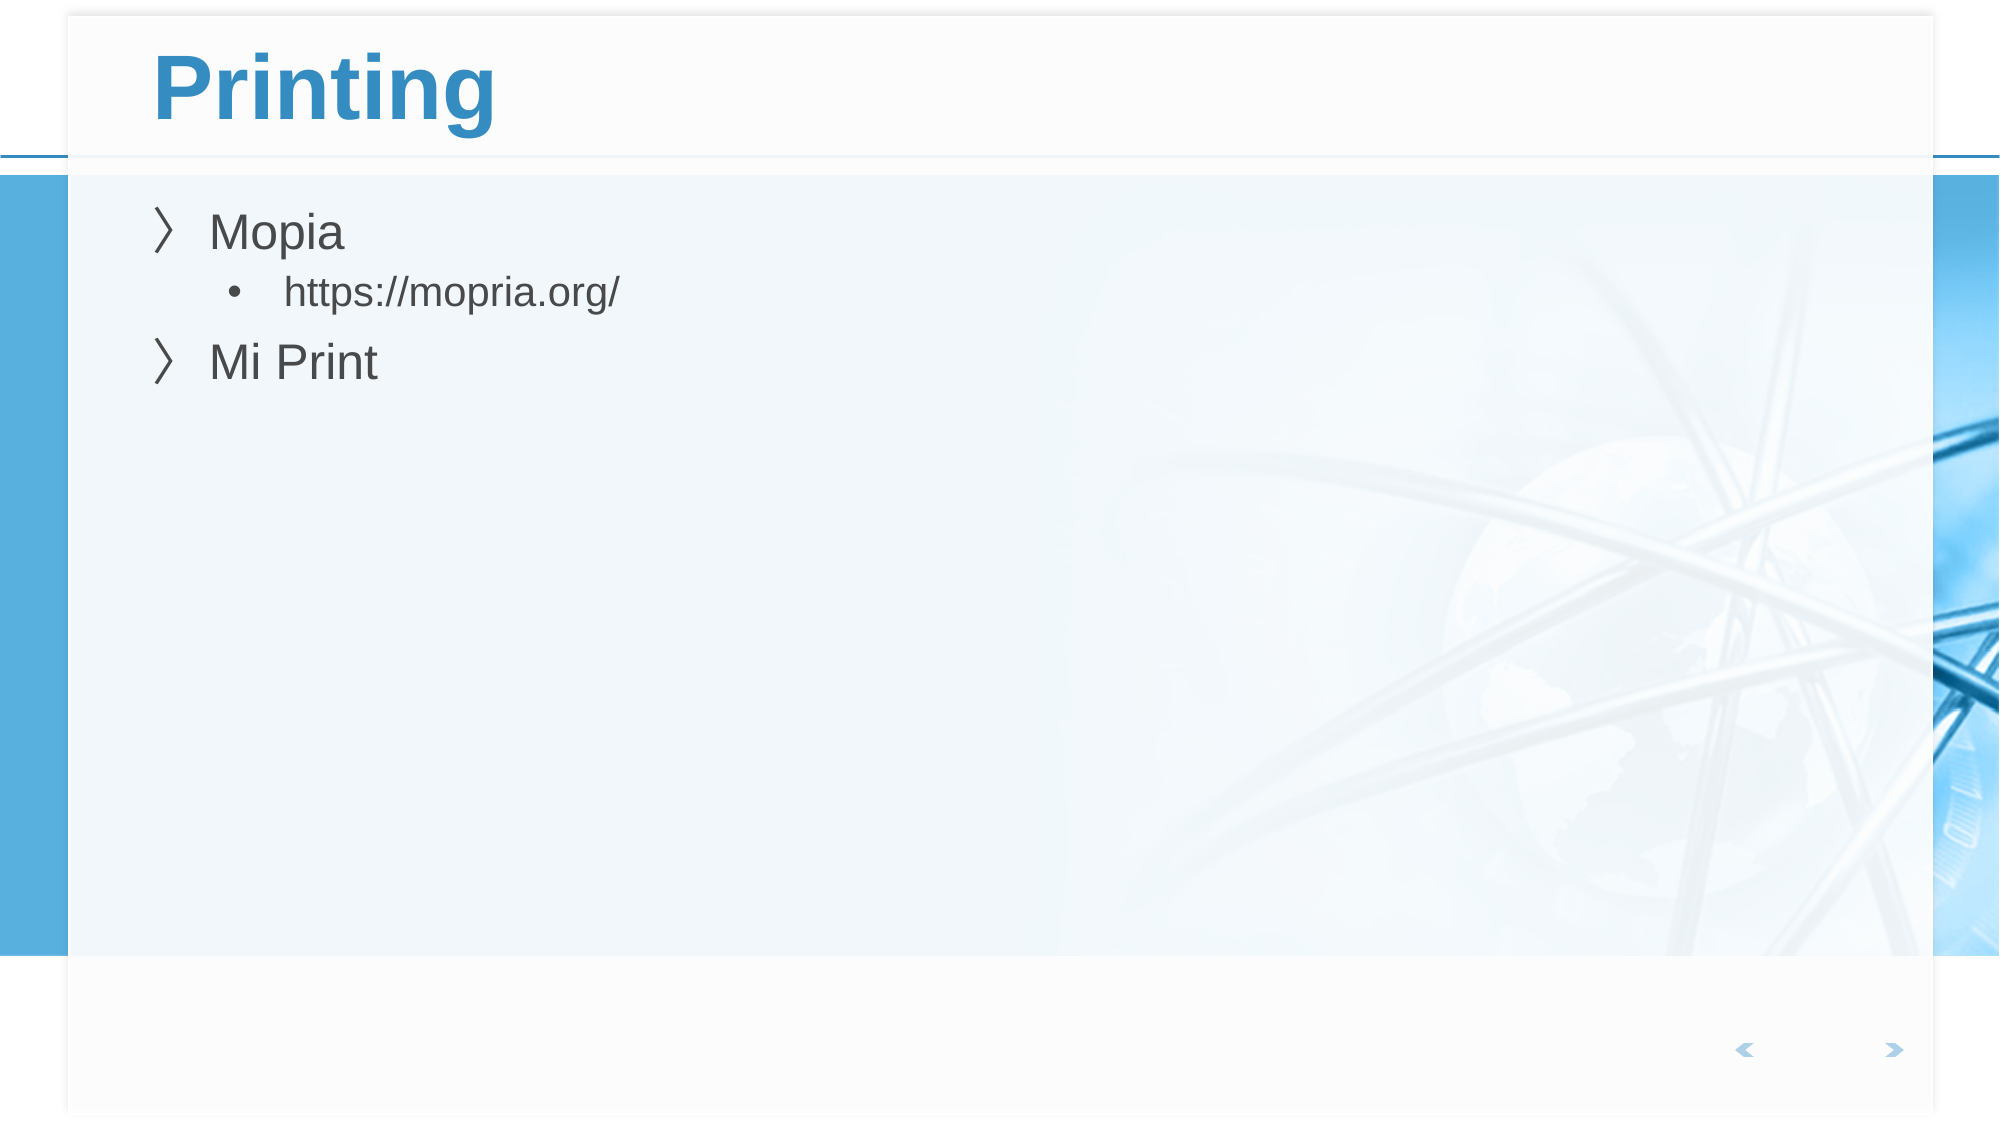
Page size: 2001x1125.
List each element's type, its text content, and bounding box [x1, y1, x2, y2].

list Mopia https://mopria.org/ Mi Print [137, 198, 1863, 946]
title Printing [137, 29, 1863, 150]
picture [0, 0, 2001, 1125]
